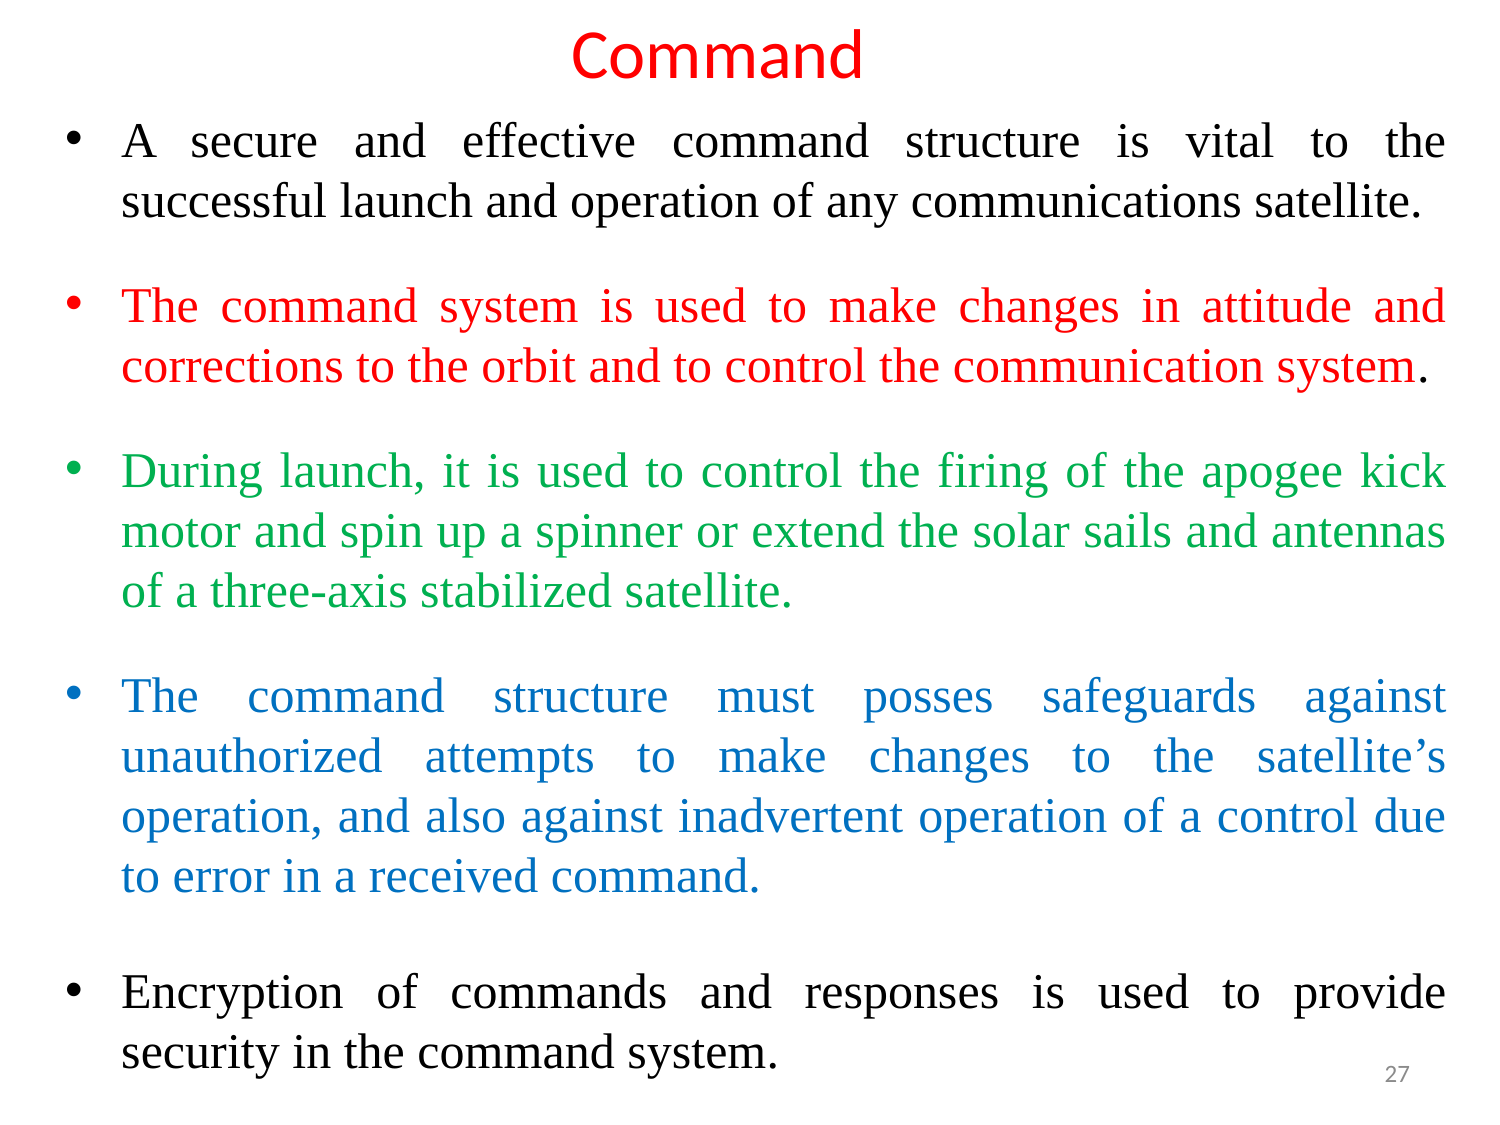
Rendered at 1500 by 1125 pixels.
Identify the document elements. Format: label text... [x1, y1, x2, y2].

title Command [99, 0, 1338, 99]
slide_number 27 [1074, 1042, 1425, 1103]
list A secure and effective command structure is vital to the successful launch and operation of any communications satellite. The command system is used to make changes in attitude and corrections to the orbit and to control the communication system. During launch, it is used to control the firing of the apogee kick motor and spin up a spinner or extend the solar sails and antennas of a three-axis stabilized satellite. The command structure must posses safeguards against unauthorized attempts to make changes to the satellite’s operation, and also against inadvertent operation of a control due to error in a received command. Encryption of commands and responses is used to provide security in the command system. [50, 99, 1463, 1125]
